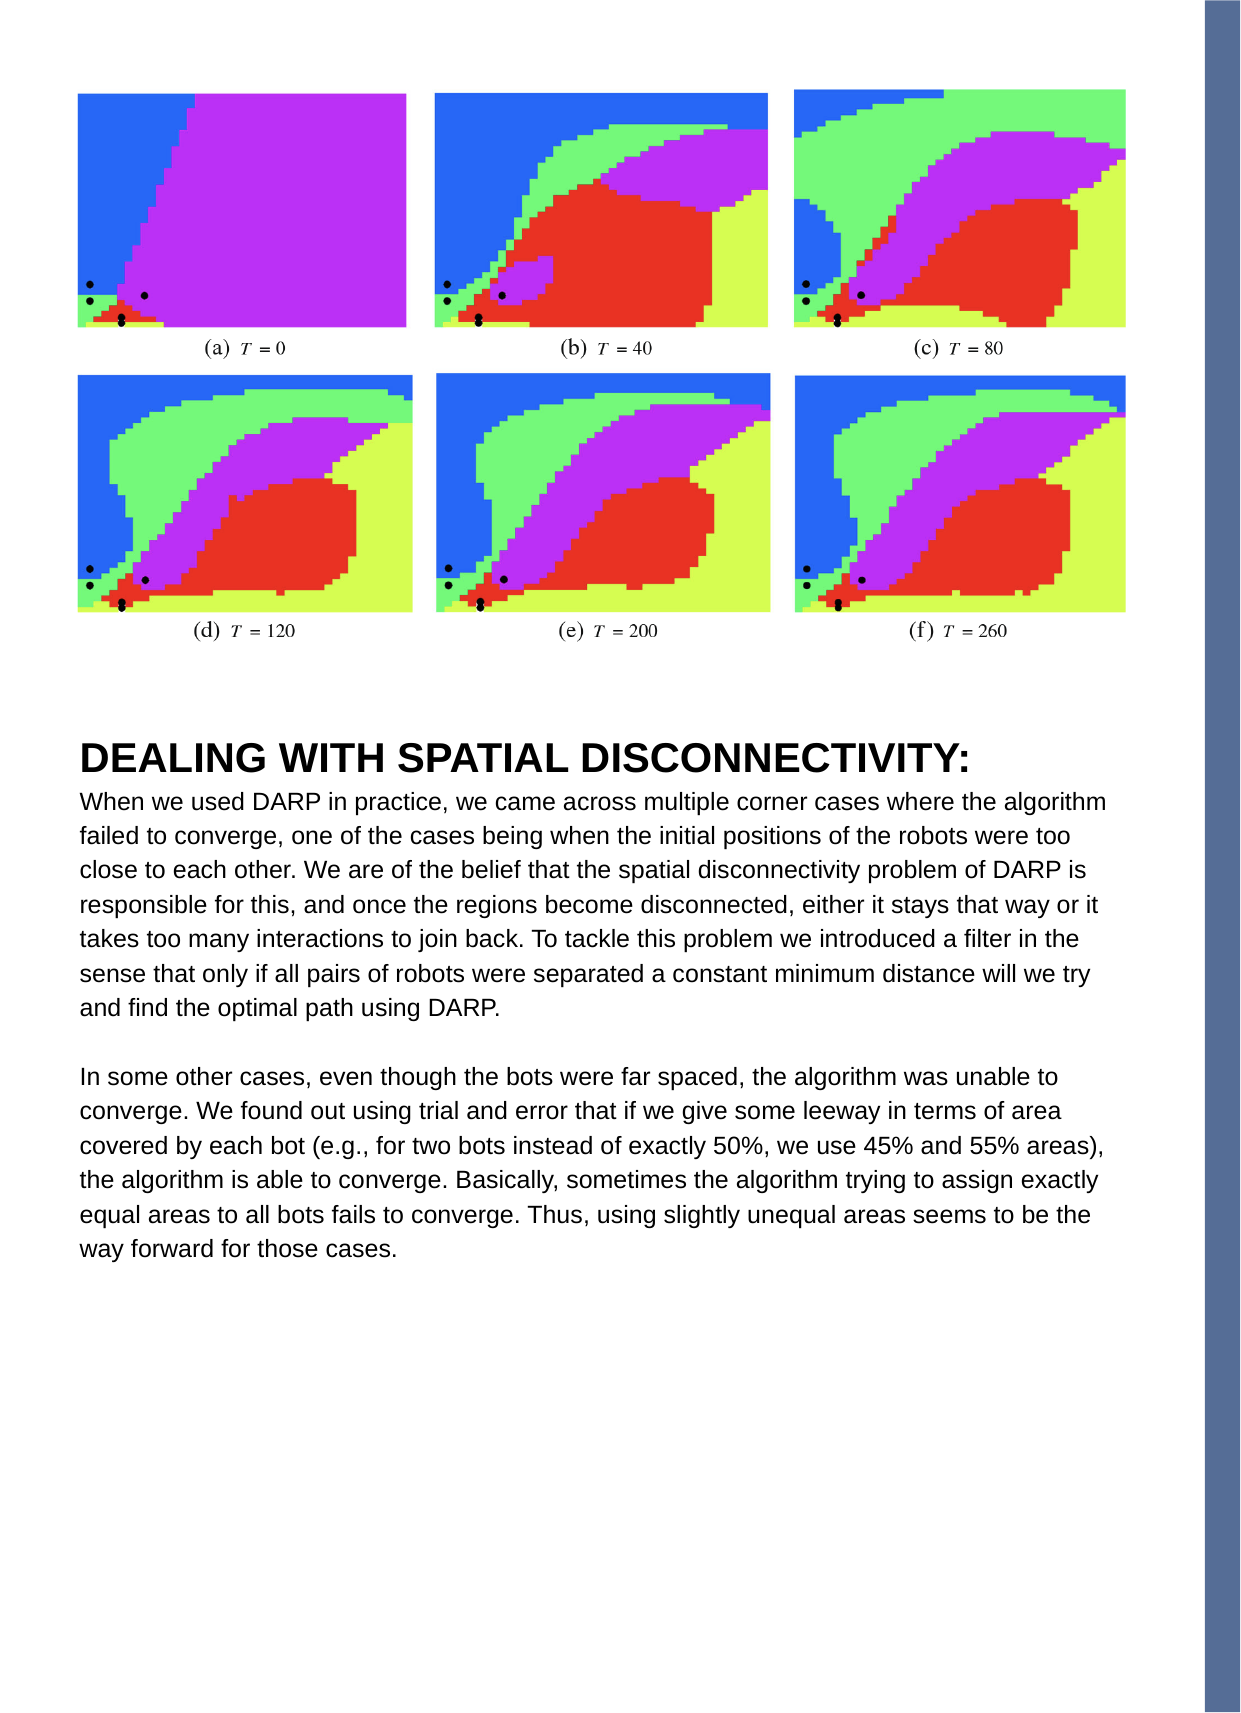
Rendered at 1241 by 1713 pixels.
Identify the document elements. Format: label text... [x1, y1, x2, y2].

text_box [1204, 0, 1241, 1713]
picture [64, 77, 1140, 659]
text_box DEALING WITH SPATIAL DISCONNECTIVITY: When we used DARP in practice, we came across multiple corner cases where the algorithm failed to converge, one of the cases being when the initial positions of the robots were too close to each other. We are of the belief that the spatial disconnectivity problem of DARP is responsible for this, and once the regions become disconnected, either it stays that way or it takes too many interactions to join back. To tackle this problem we introduced a filter in the sense that only if all pairs of robots were separated a constant minimum distance will we try and find the optimal path using DARP. In some other cases, even though the bots were far spaced, the algorithm was unable to converge. We found out using trial and error that if we give some leeway in terms of area covered by each bot (e.g., for two bots instead of exactly 50%, we use 45% and 55% areas), the algorithm is able to converge. Basically, sometimes the algorithm trying to assign exactly equal areas to all bots fails to converge. Thus, using slightly unequal areas seems to be the way forward for those cases. [64, 708, 1139, 1278]
